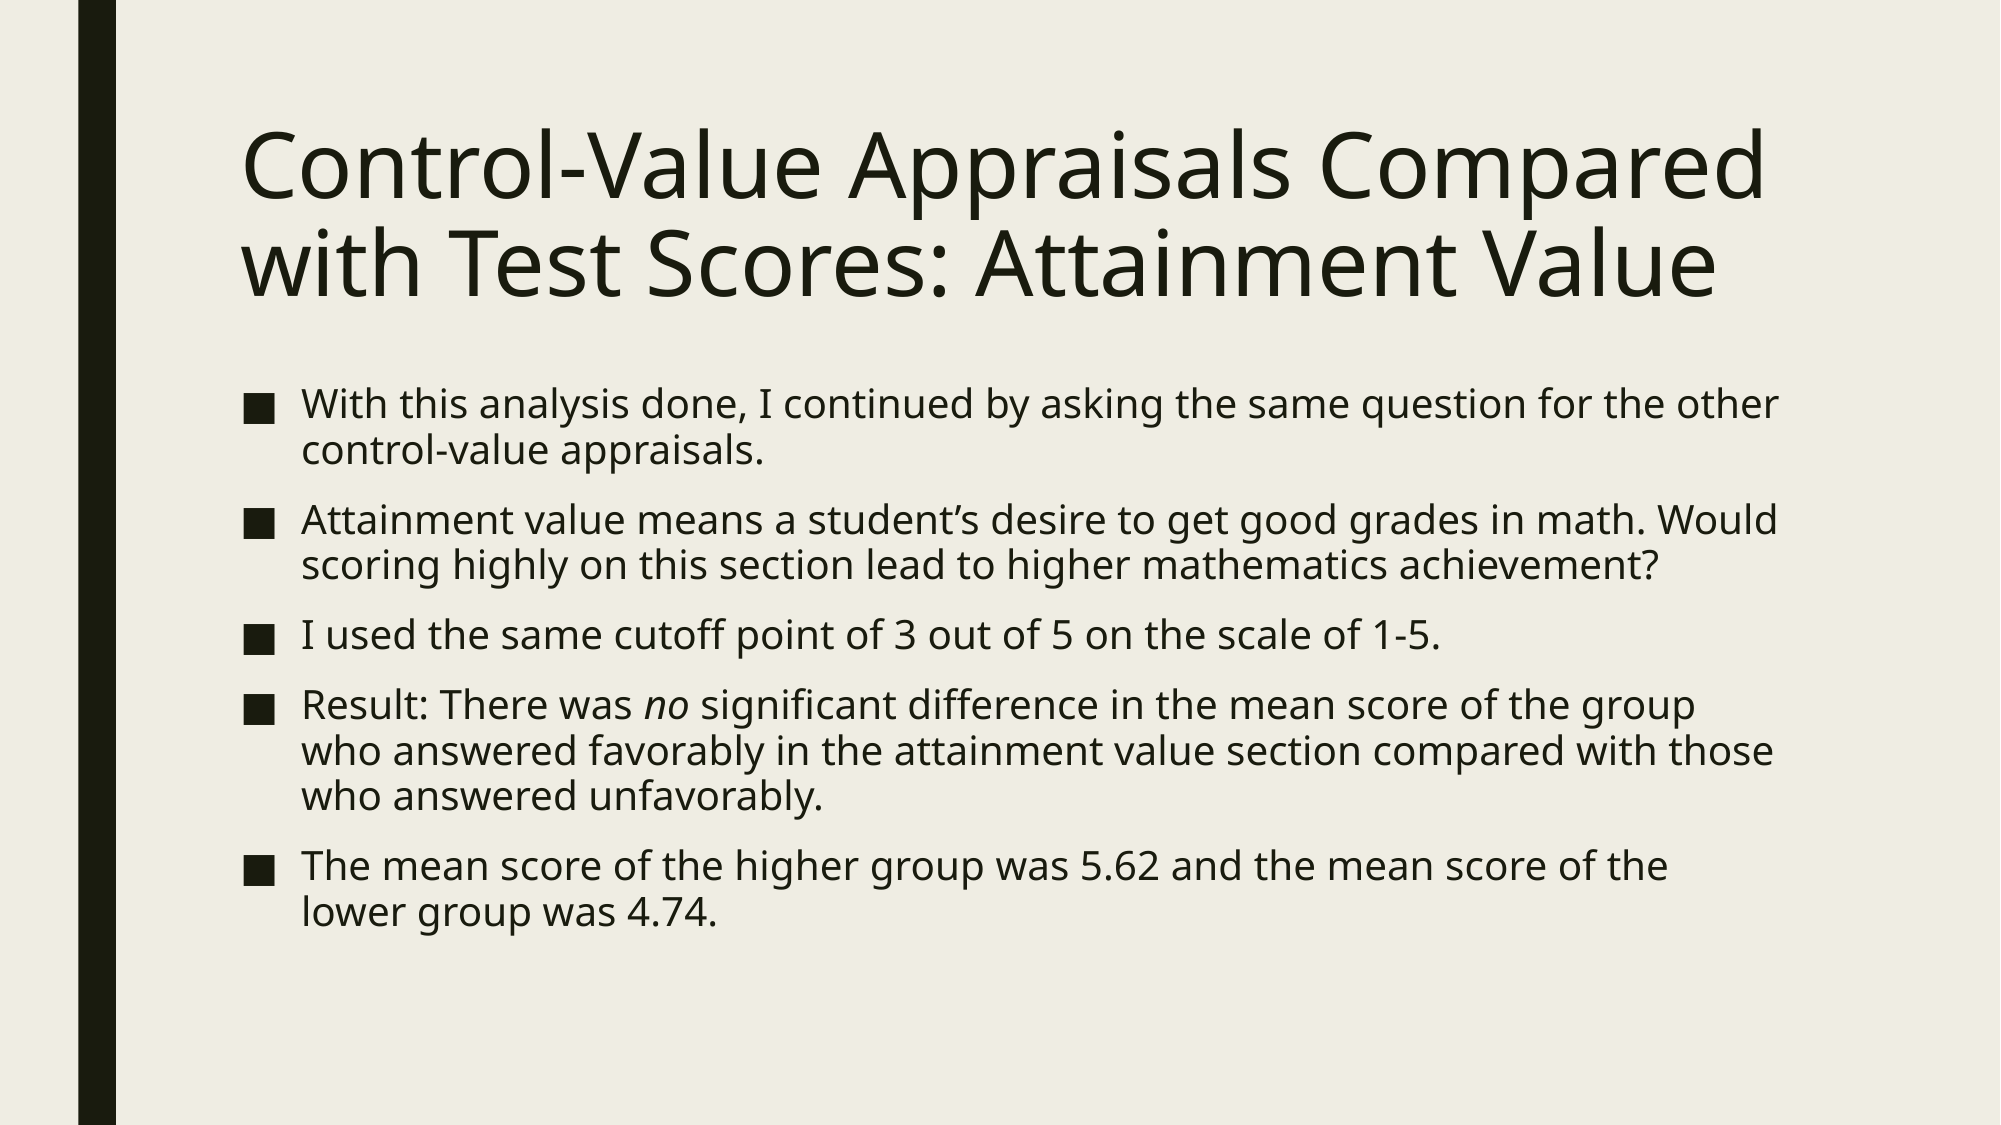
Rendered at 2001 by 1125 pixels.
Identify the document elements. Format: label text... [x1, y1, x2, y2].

list With this analysis done, I continued by asking the same question for the other control-value appraisals. Attainment value means a student’s desire to get good grades in math. Would scoring highly on this section lead to higher mathematics achievement? I used the same cutoff point of 3 out of 5 on the scale of 1-5. Result: There was no significant difference in the mean score of the group who answered favorably in the attainment value section compared with those who answered unfavorably. The mean score of the higher group was 5.62 and the mean score of the lower group was 4.74. [225, 375, 1800, 963]
title Control-Value Appraisals Compared with Test Scores: Attainment Value [225, 112, 1800, 357]
